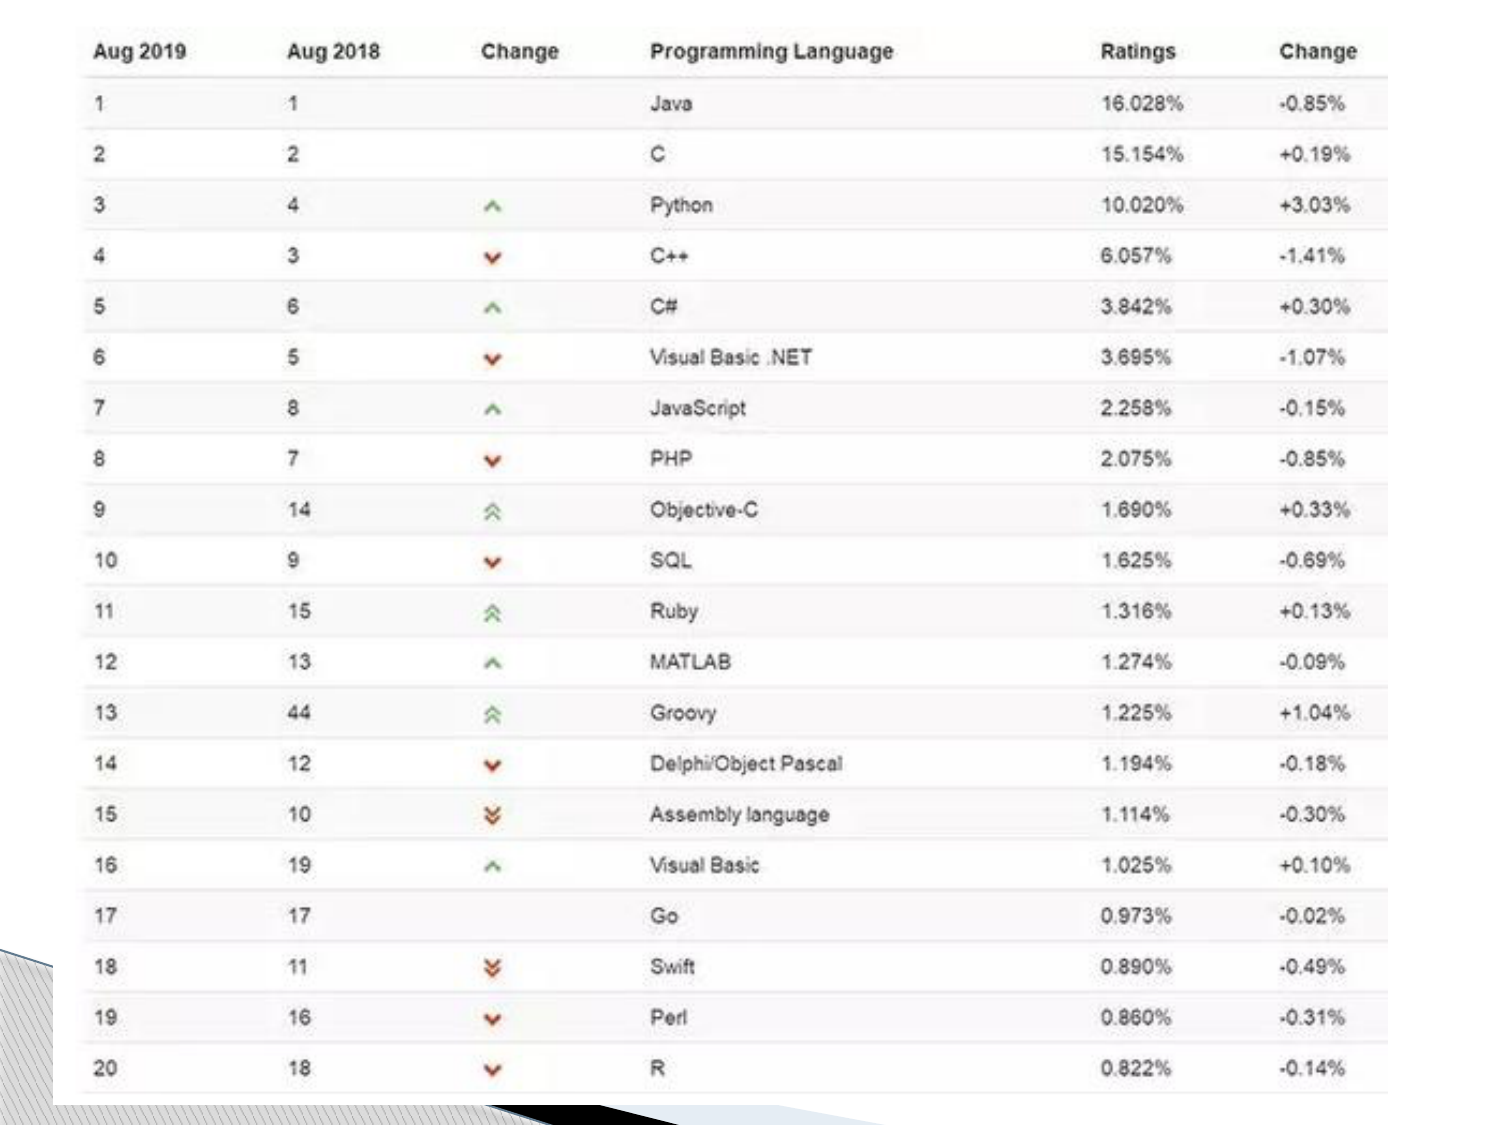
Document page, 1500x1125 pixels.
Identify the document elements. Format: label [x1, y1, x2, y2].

picture [52, 18, 1389, 1106]
